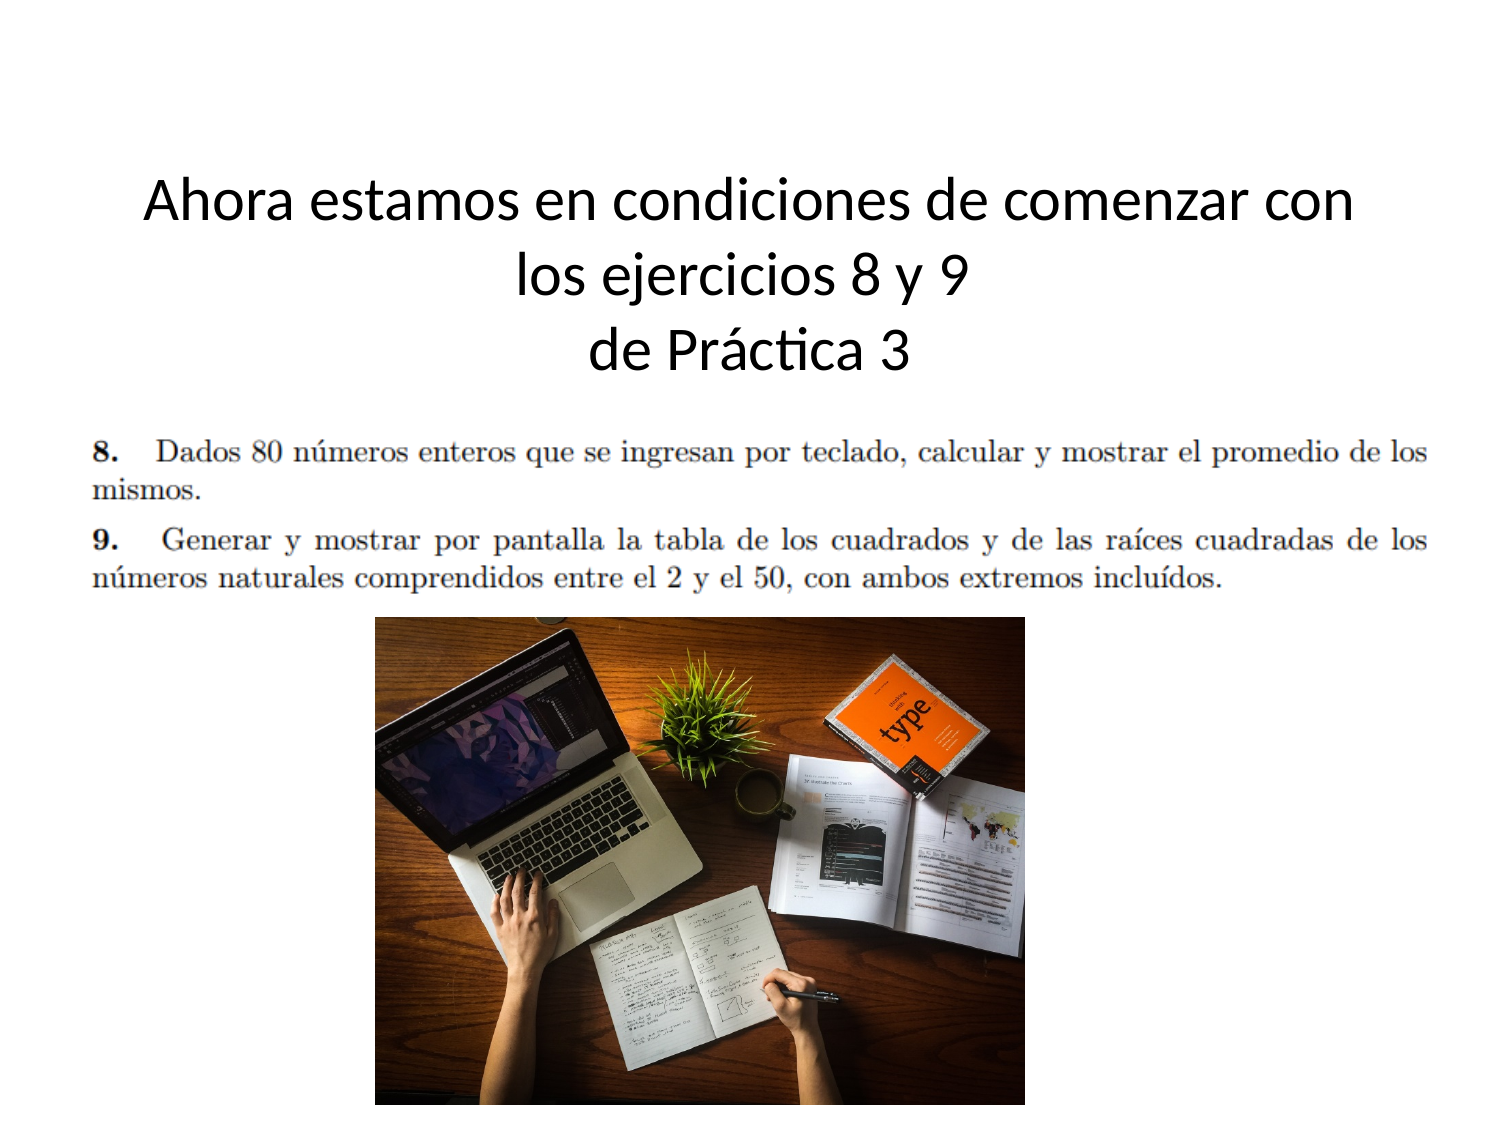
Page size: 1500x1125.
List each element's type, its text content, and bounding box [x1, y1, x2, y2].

picture [49, 424, 1448, 1105]
title Ahora estamos en condiciones de comenzar con los ejercicios 8 y 9 de Práctica 3 [112, 149, 1388, 392]
